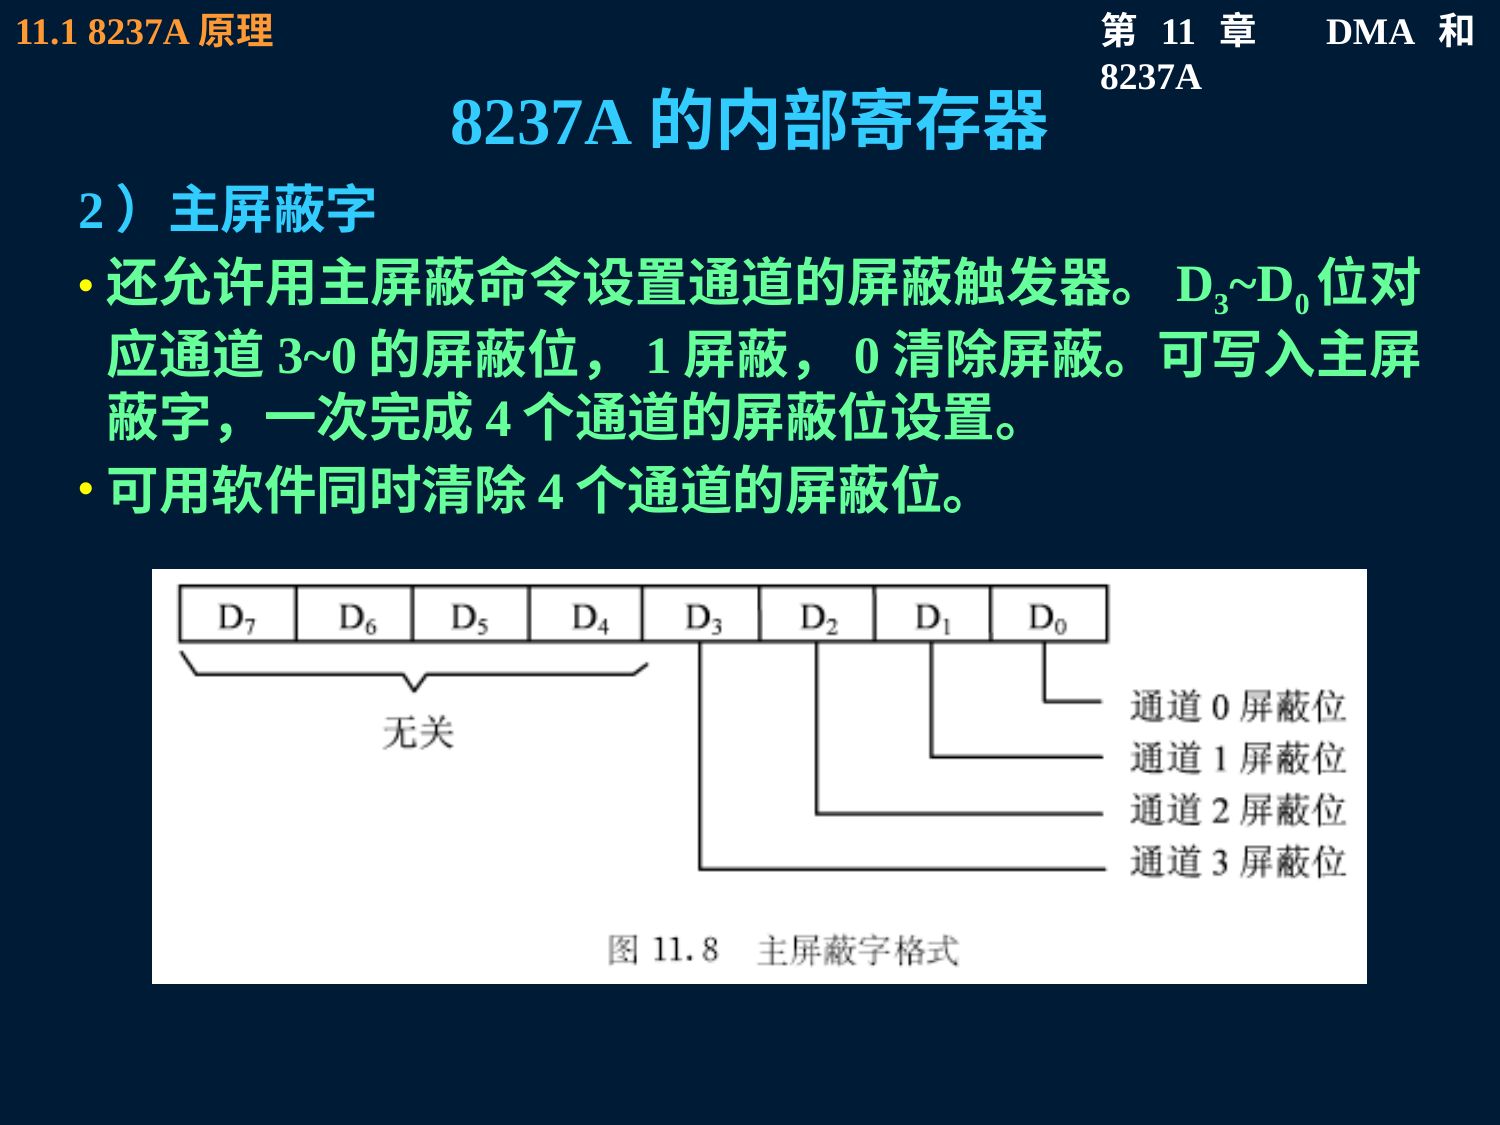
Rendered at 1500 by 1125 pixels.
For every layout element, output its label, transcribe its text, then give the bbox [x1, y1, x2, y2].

list 2）主屏蔽字 还允许用主屏蔽命令设置通道的屏蔽触发器。D3~D0位对应通道3~0的屏蔽位，1屏蔽，0清除屏蔽。可写入主屏蔽字，一次完成4个通道的屏蔽位设置。 可用软件同时清除4个通道的屏蔽位。 [63, 168, 1437, 534]
title 8237A的内部寄存器 [75, 45, 1425, 168]
picture [151, 569, 1367, 985]
